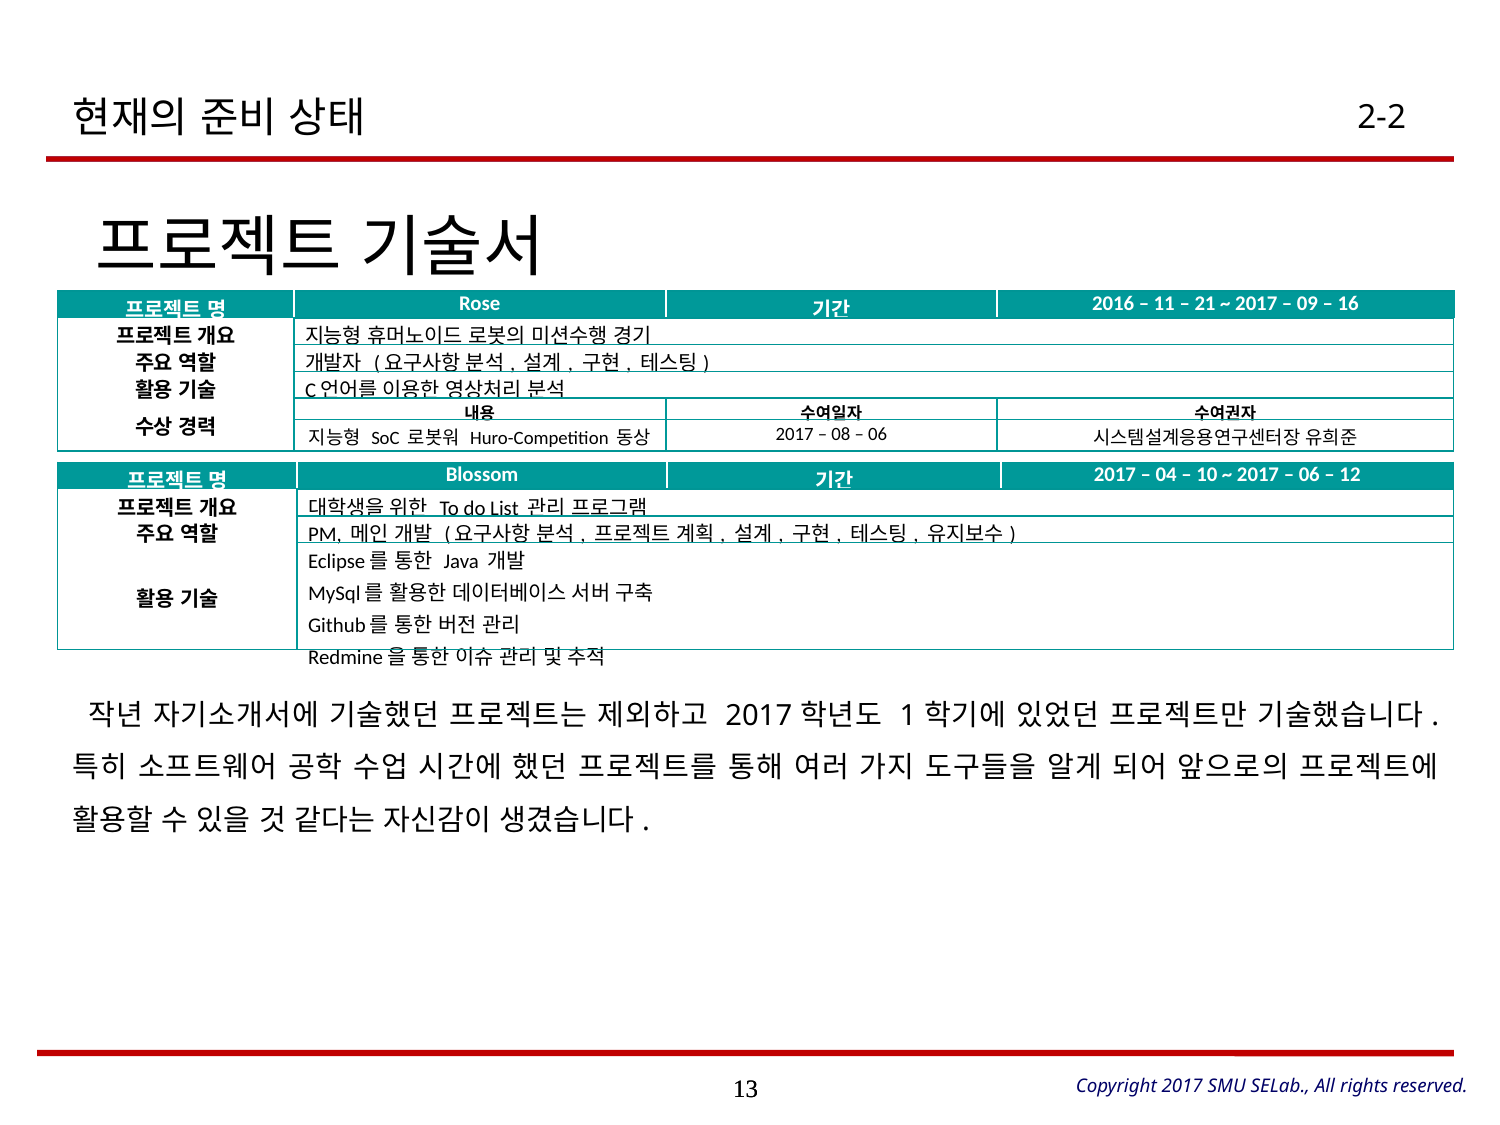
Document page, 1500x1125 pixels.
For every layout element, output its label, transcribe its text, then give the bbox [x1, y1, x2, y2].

table_cell 지능형 휴머노이드 로봇의 미션수행 경기 [295, 319, 1453, 344]
table_cell C언어를 이용한 영상처리 분석 [295, 372, 1453, 397]
footer Copyright 2017 SMU SELab., All rights reserved. [1007, 1060, 1468, 1110]
table_cell 주요 역할 [58, 516, 296, 543]
table_cell 프로젝트 개요 [58, 318, 293, 345]
table_cell 활용 기술 [58, 371, 293, 398]
table_header 2016 – 11 – 21 ~ 2017 – 09 – 16 [998, 292, 1453, 317]
text_box 프로젝트 기술서 [80, 196, 561, 290]
table_cell 수여권자 [998, 399, 1453, 419]
table_cell 수상 경력 [58, 398, 293, 450]
table_cell PM, 메인 개발 (요구사항 분석, 프로젝트 계획, 설계, 구현, 테스팅, 유지보수) [298, 517, 1453, 542]
table_header 기간 [667, 292, 996, 317]
table_header 프로젝트 명 [58, 463, 296, 489]
table_cell 지능형 SoC 로봇워 Huro-Competition 동상 [295, 420, 665, 450]
table_cell 시스템설계응용연구센터장 유희준 [998, 420, 1453, 450]
text_box 2-2 [1342, 73, 1454, 149]
table_header 2017 – 04 – 10 ~ 2017 – 06 – 12 [1002, 463, 1453, 488]
table_cell 대학생을 위한 To do List 관리 프로그램 [298, 490, 1453, 515]
table_header 프로젝트 명 [58, 292, 293, 318]
text_box 작년 자기소개서에 기술했던 프로젝트는 제외하고 2017학년도 1학기에 있었던 프로젝트만 기술했습니다. 특히 소프트웨어 공학 수업 시간에 했던 프로젝트를 통해 여러 가지 도구들을 알게 되어 앞으로의 프로젝트에 활용할 수 있을 것 같다는 자신감이 생겼습니다. [57, 671, 1454, 844]
table_cell 내용 [295, 399, 665, 419]
table_cell 주요 역할 [58, 345, 293, 371]
table_cell 수여일자 [667, 399, 996, 419]
table_header Rose [295, 292, 665, 317]
table_cell 2017 – 08 – 06 [667, 420, 996, 450]
title 현재의 준비 상태 [57, 73, 1342, 149]
table_header 기간 [668, 463, 1000, 488]
table_cell 활용 기술 [58, 543, 296, 649]
table_cell 개발자 (요구사항 분석, 설계, 구현, 테스팅) [295, 345, 1453, 371]
table_header Blossom [298, 463, 666, 488]
table_cell Eclipse를 통한 Java 개발 MySql를 활용한 데이터베이스 서버 구축 Github를 통한 버전 관리 Redmine을 통한 이슈 관리 및 추적 [298, 543, 1453, 649]
table_cell 프로젝트 개요 [58, 489, 296, 516]
